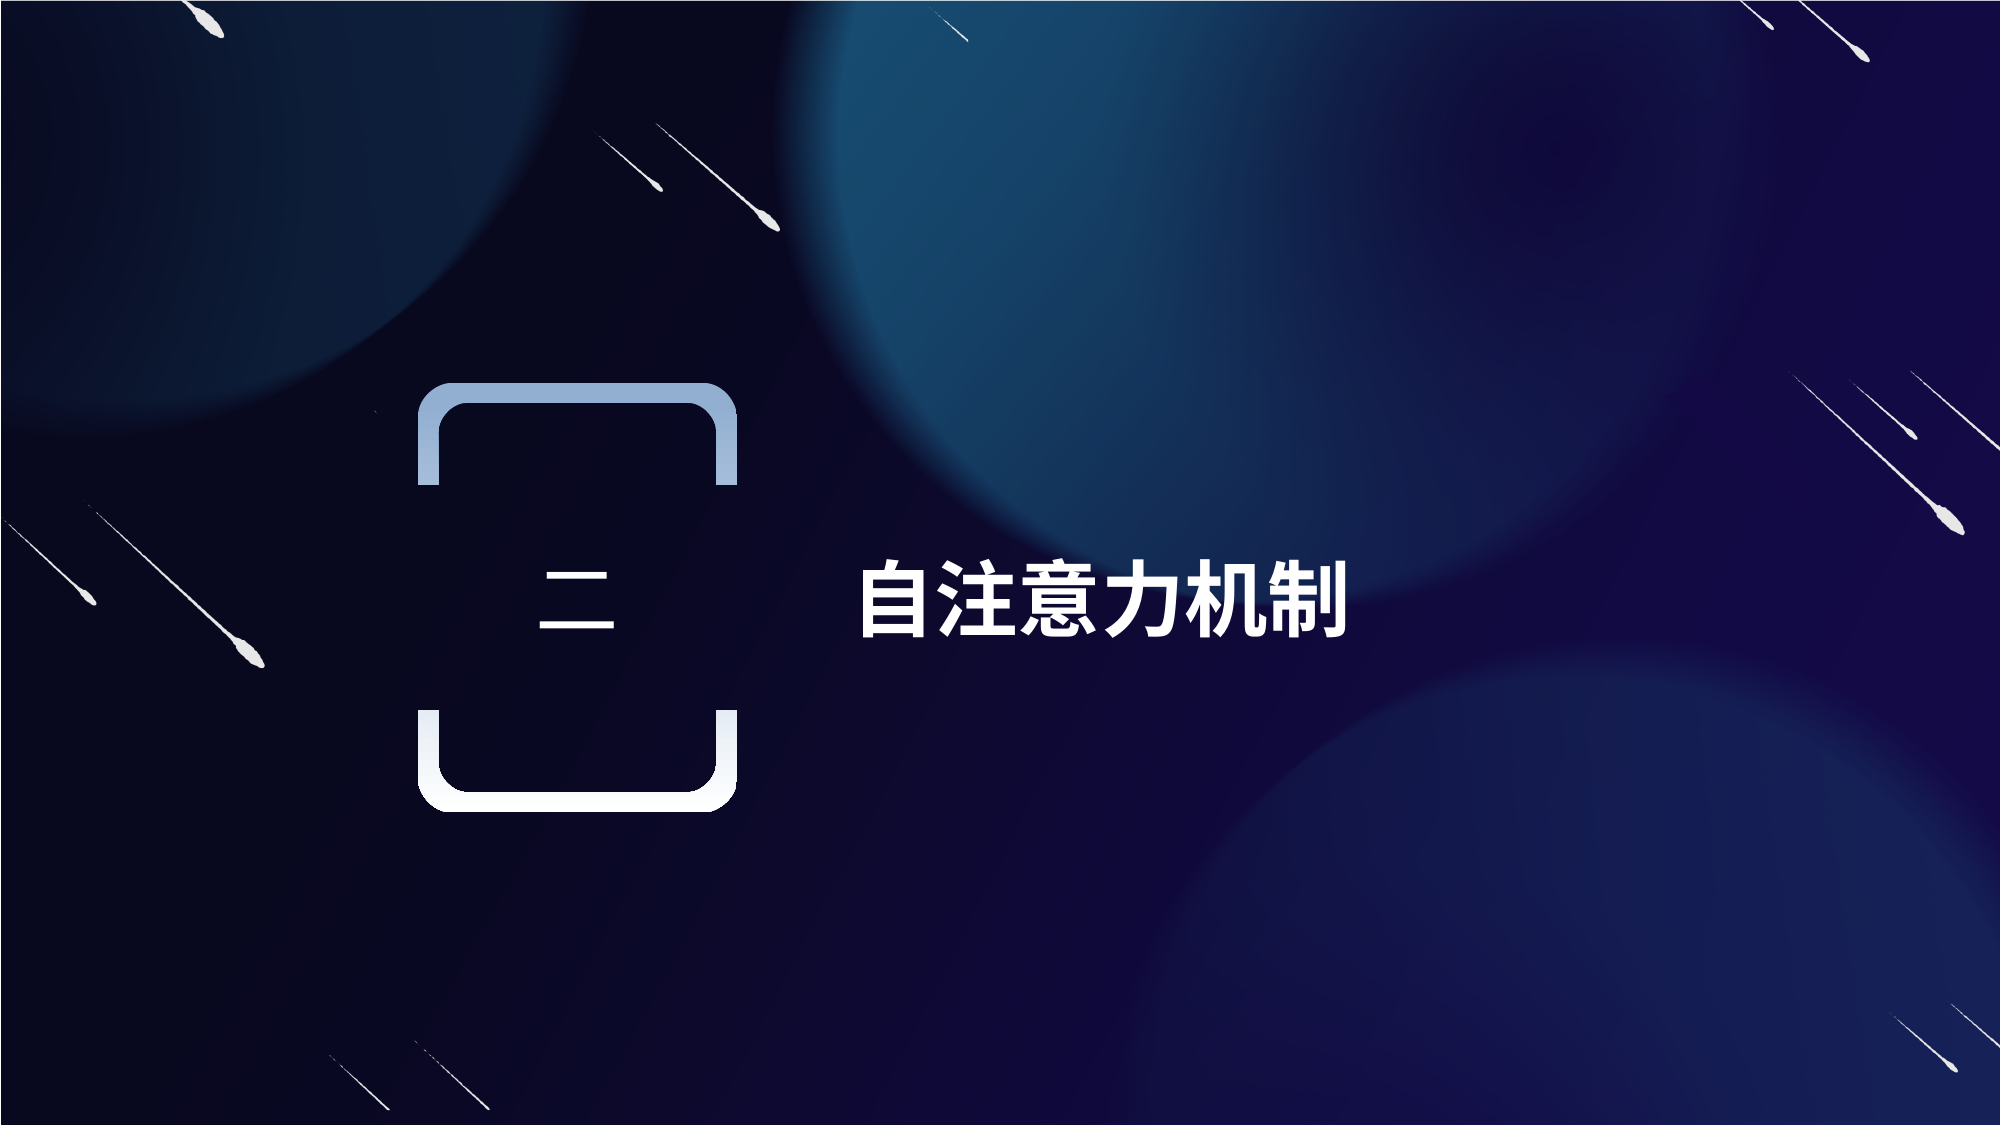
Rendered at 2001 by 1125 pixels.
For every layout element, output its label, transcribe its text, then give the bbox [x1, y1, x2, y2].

text_box 二 [347, 539, 808, 655]
picture [0, 0, 2000, 1125]
text_box [416, 381, 738, 486]
text_box [416, 709, 738, 814]
text_box 自注意力机制 [836, 539, 1798, 655]
